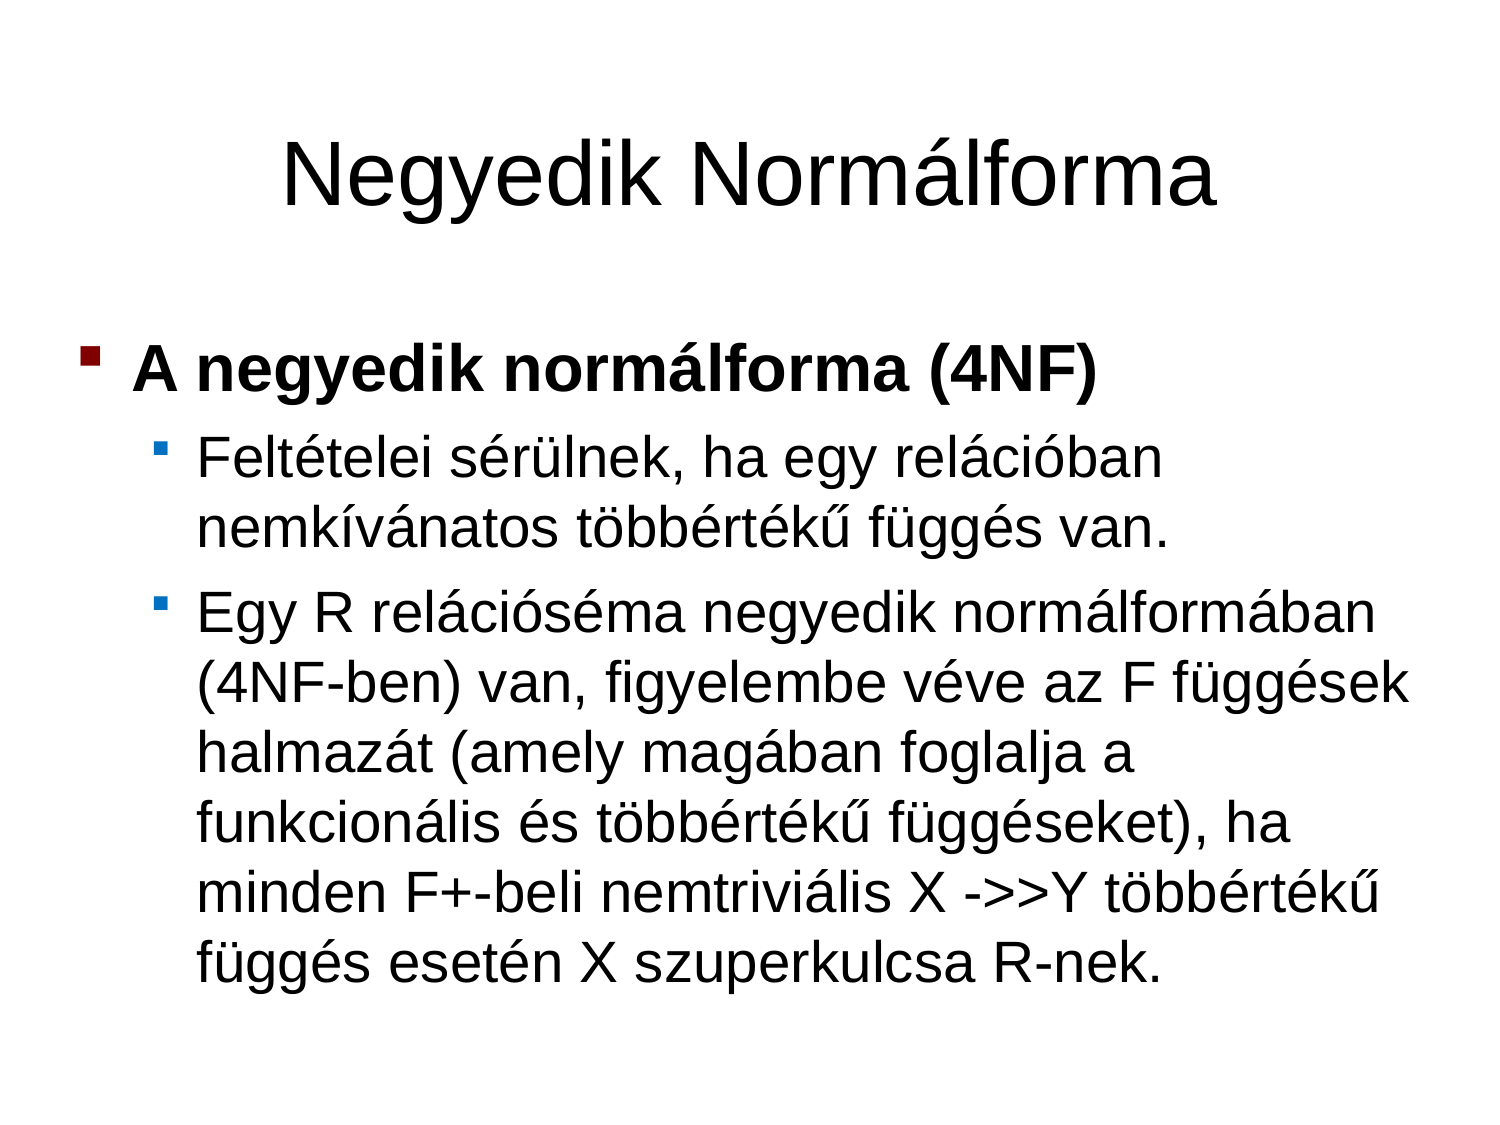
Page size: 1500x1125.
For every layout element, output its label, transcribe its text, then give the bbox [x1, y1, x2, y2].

title Negyedik Normálforma [75, 75, 1425, 263]
list A negyedik normálforma (4NF) Feltételei sérülnek, ha egy relációban nemkívánatos többértékű függés van. Egy R relációséma negyedik normálformában (4NF-ben) van, figyelembe véve az F függések halmazát (amely magában foglalja a funkcionális és többértékű függéseket), ha minden F+-beli nemtriviális X ->>Y többértékű függés esetén X szuperkulcsa R-nek. [75, 324, 1425, 1006]
